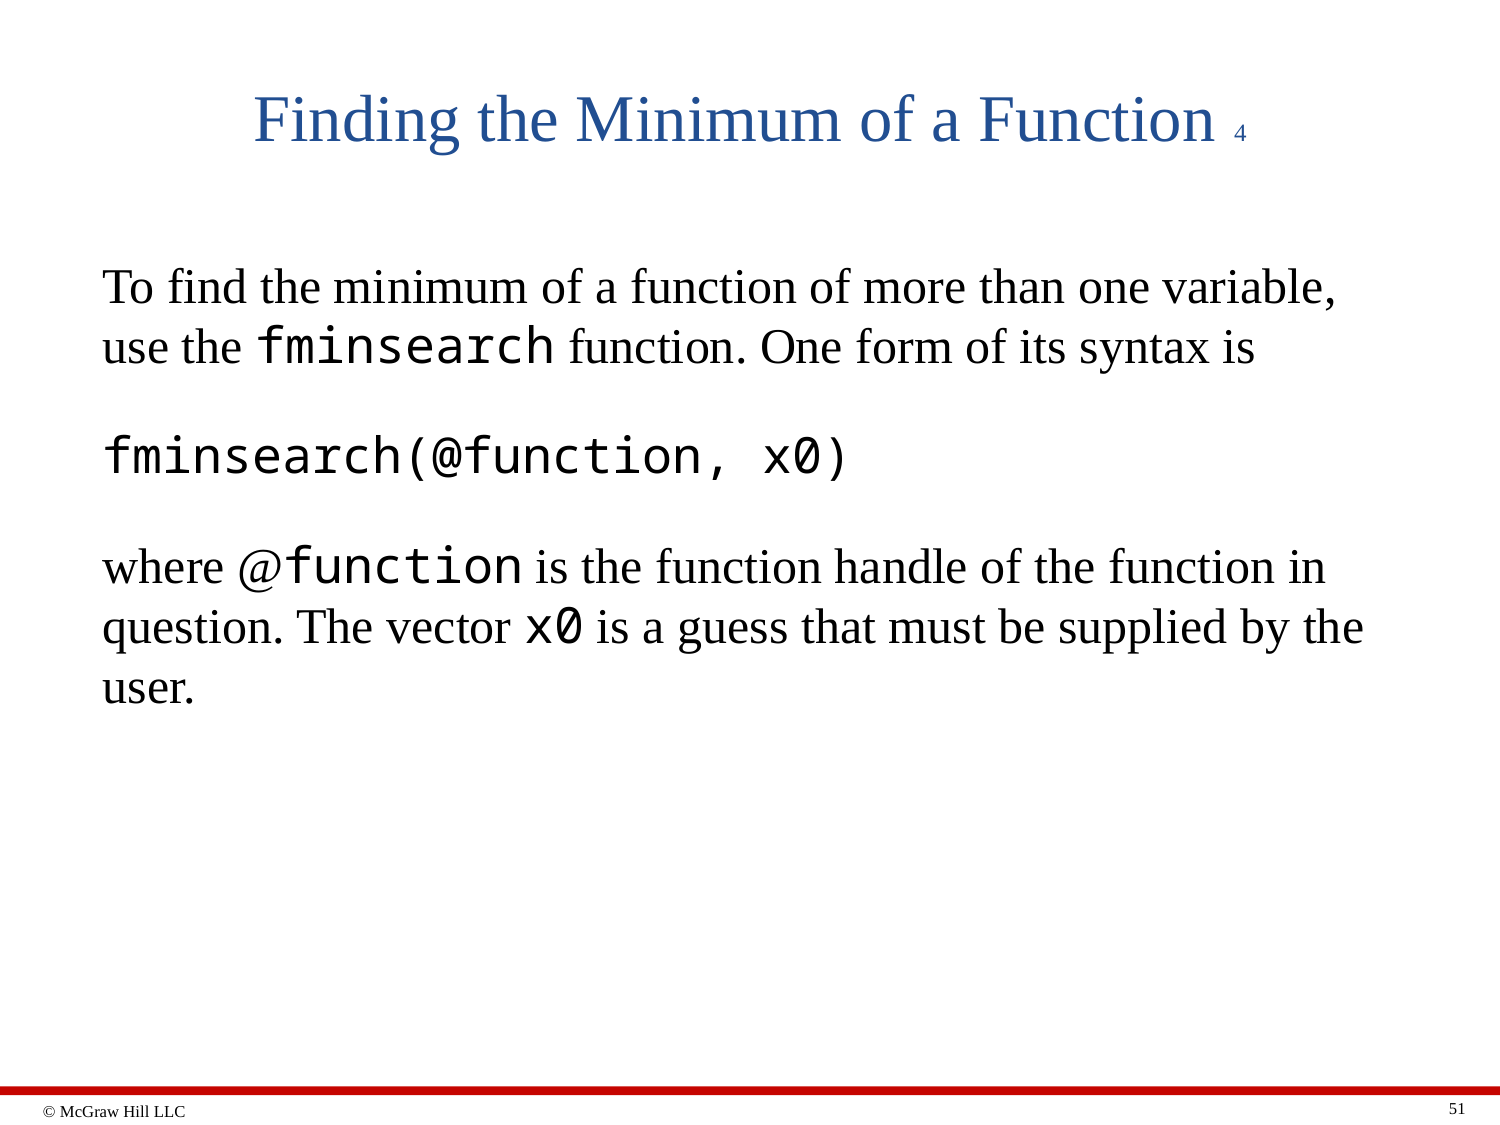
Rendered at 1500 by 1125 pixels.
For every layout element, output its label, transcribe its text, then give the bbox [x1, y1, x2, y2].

slide_number 51 [1415, 1094, 1474, 1122]
title Finding the Minimum of a Function 4 [56, 22, 1444, 219]
list To find the minimum of a function of more than one variable, use the fminsearch function. One form of its syntax is fminsearch(@function, x0) where @function is the function handle of the function in question. The vector x0 is a guess that must be supplied by the user. [87, 246, 1413, 1025]
